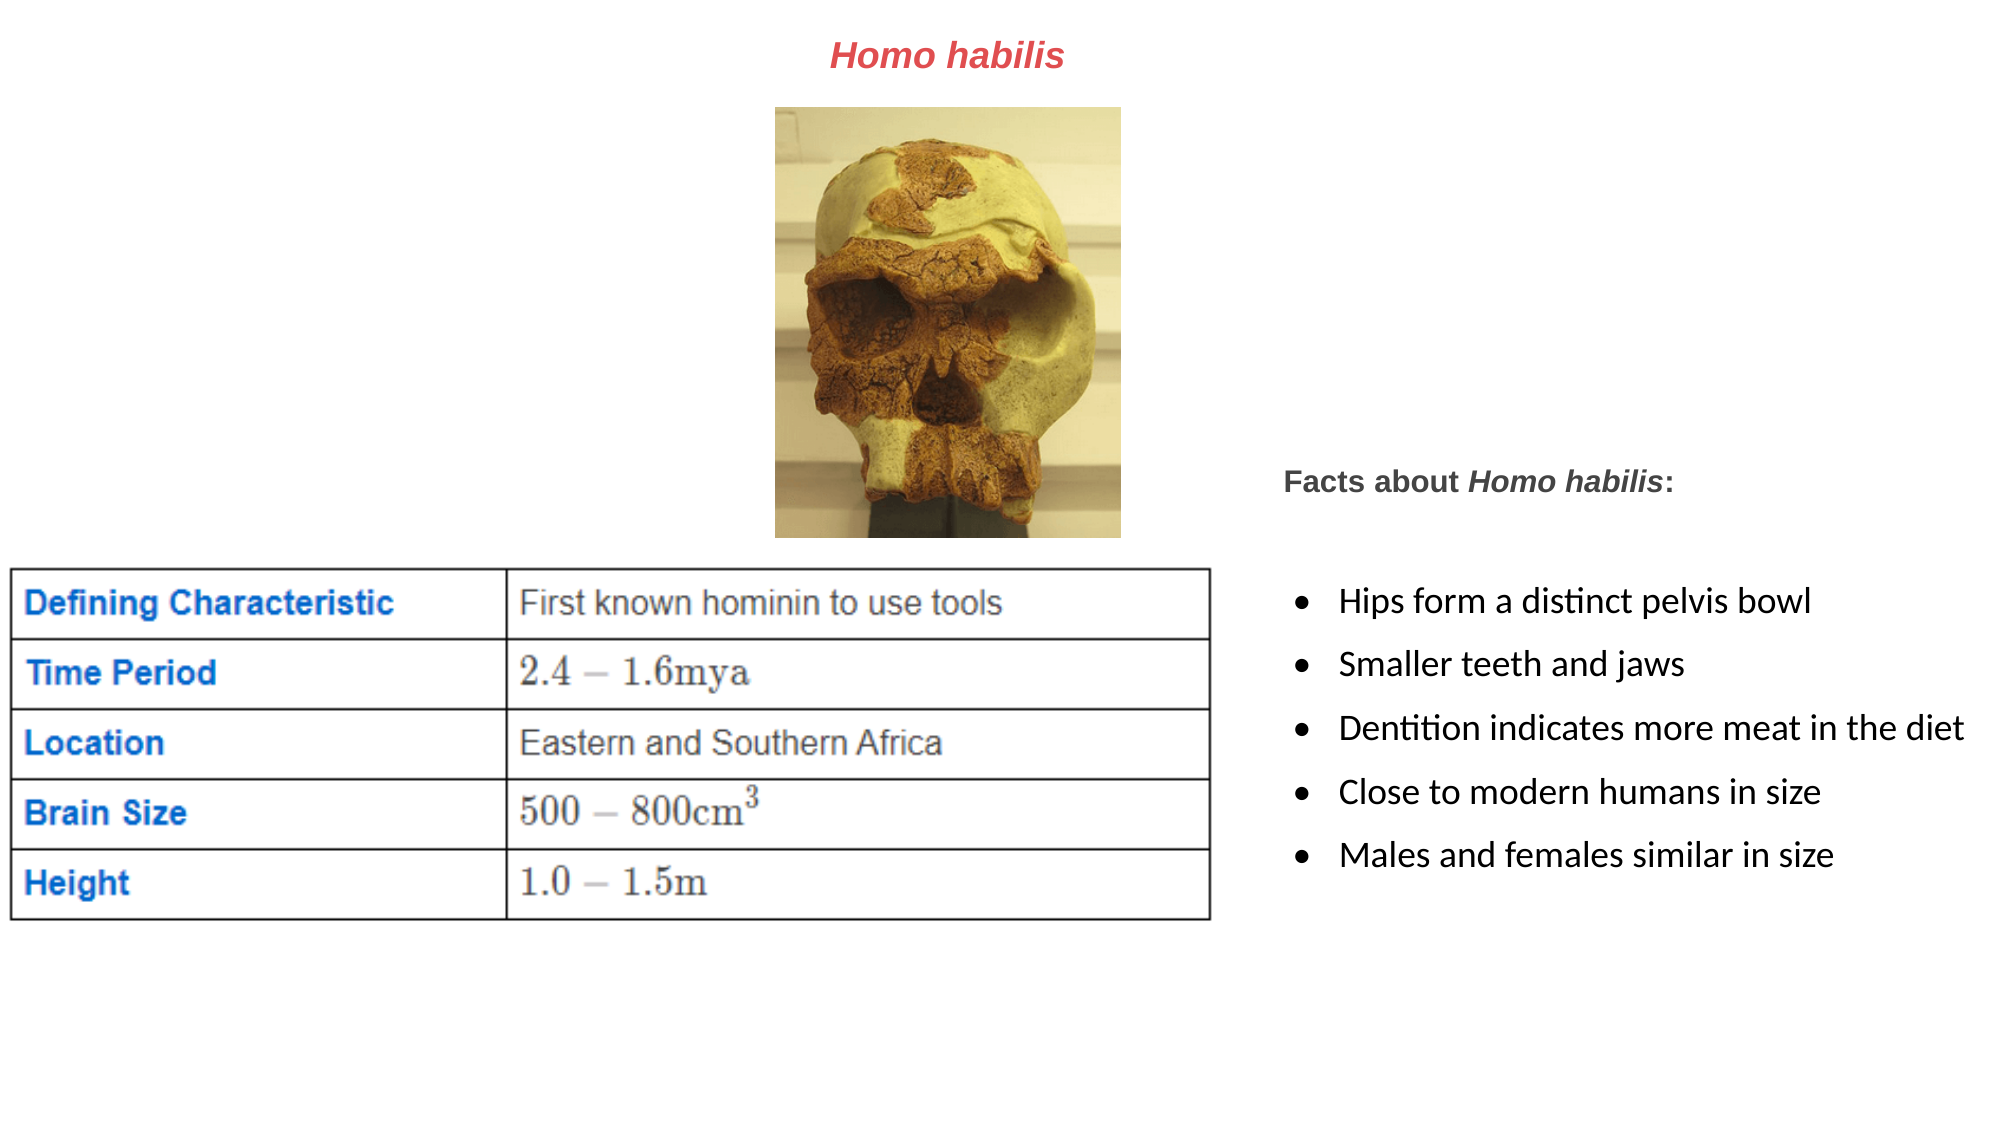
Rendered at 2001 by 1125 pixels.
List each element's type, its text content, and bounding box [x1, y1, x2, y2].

table_cell Males and females similar in size [1329, 827, 2000, 890]
picture [0, 558, 1220, 938]
table_cell Smaller teeth and jaws [1329, 636, 2000, 699]
table_cell • [1283, 763, 1329, 827]
text_box Facts about Homo habilis: [1268, 454, 1690, 544]
table_cell Dentition indicates more meat in the diet [1329, 699, 2000, 763]
picture [775, 107, 1121, 538]
text_box Homo habilis [815, 23, 1081, 84]
table_cell • [1283, 699, 1329, 763]
table_cell Close to modern humans in size [1329, 763, 2000, 827]
table_header Hips form a distinct pelvis bowl [1329, 572, 2000, 636]
table_header • [1283, 572, 1329, 636]
table_cell • [1283, 636, 1329, 699]
table_cell • [1283, 827, 1329, 890]
